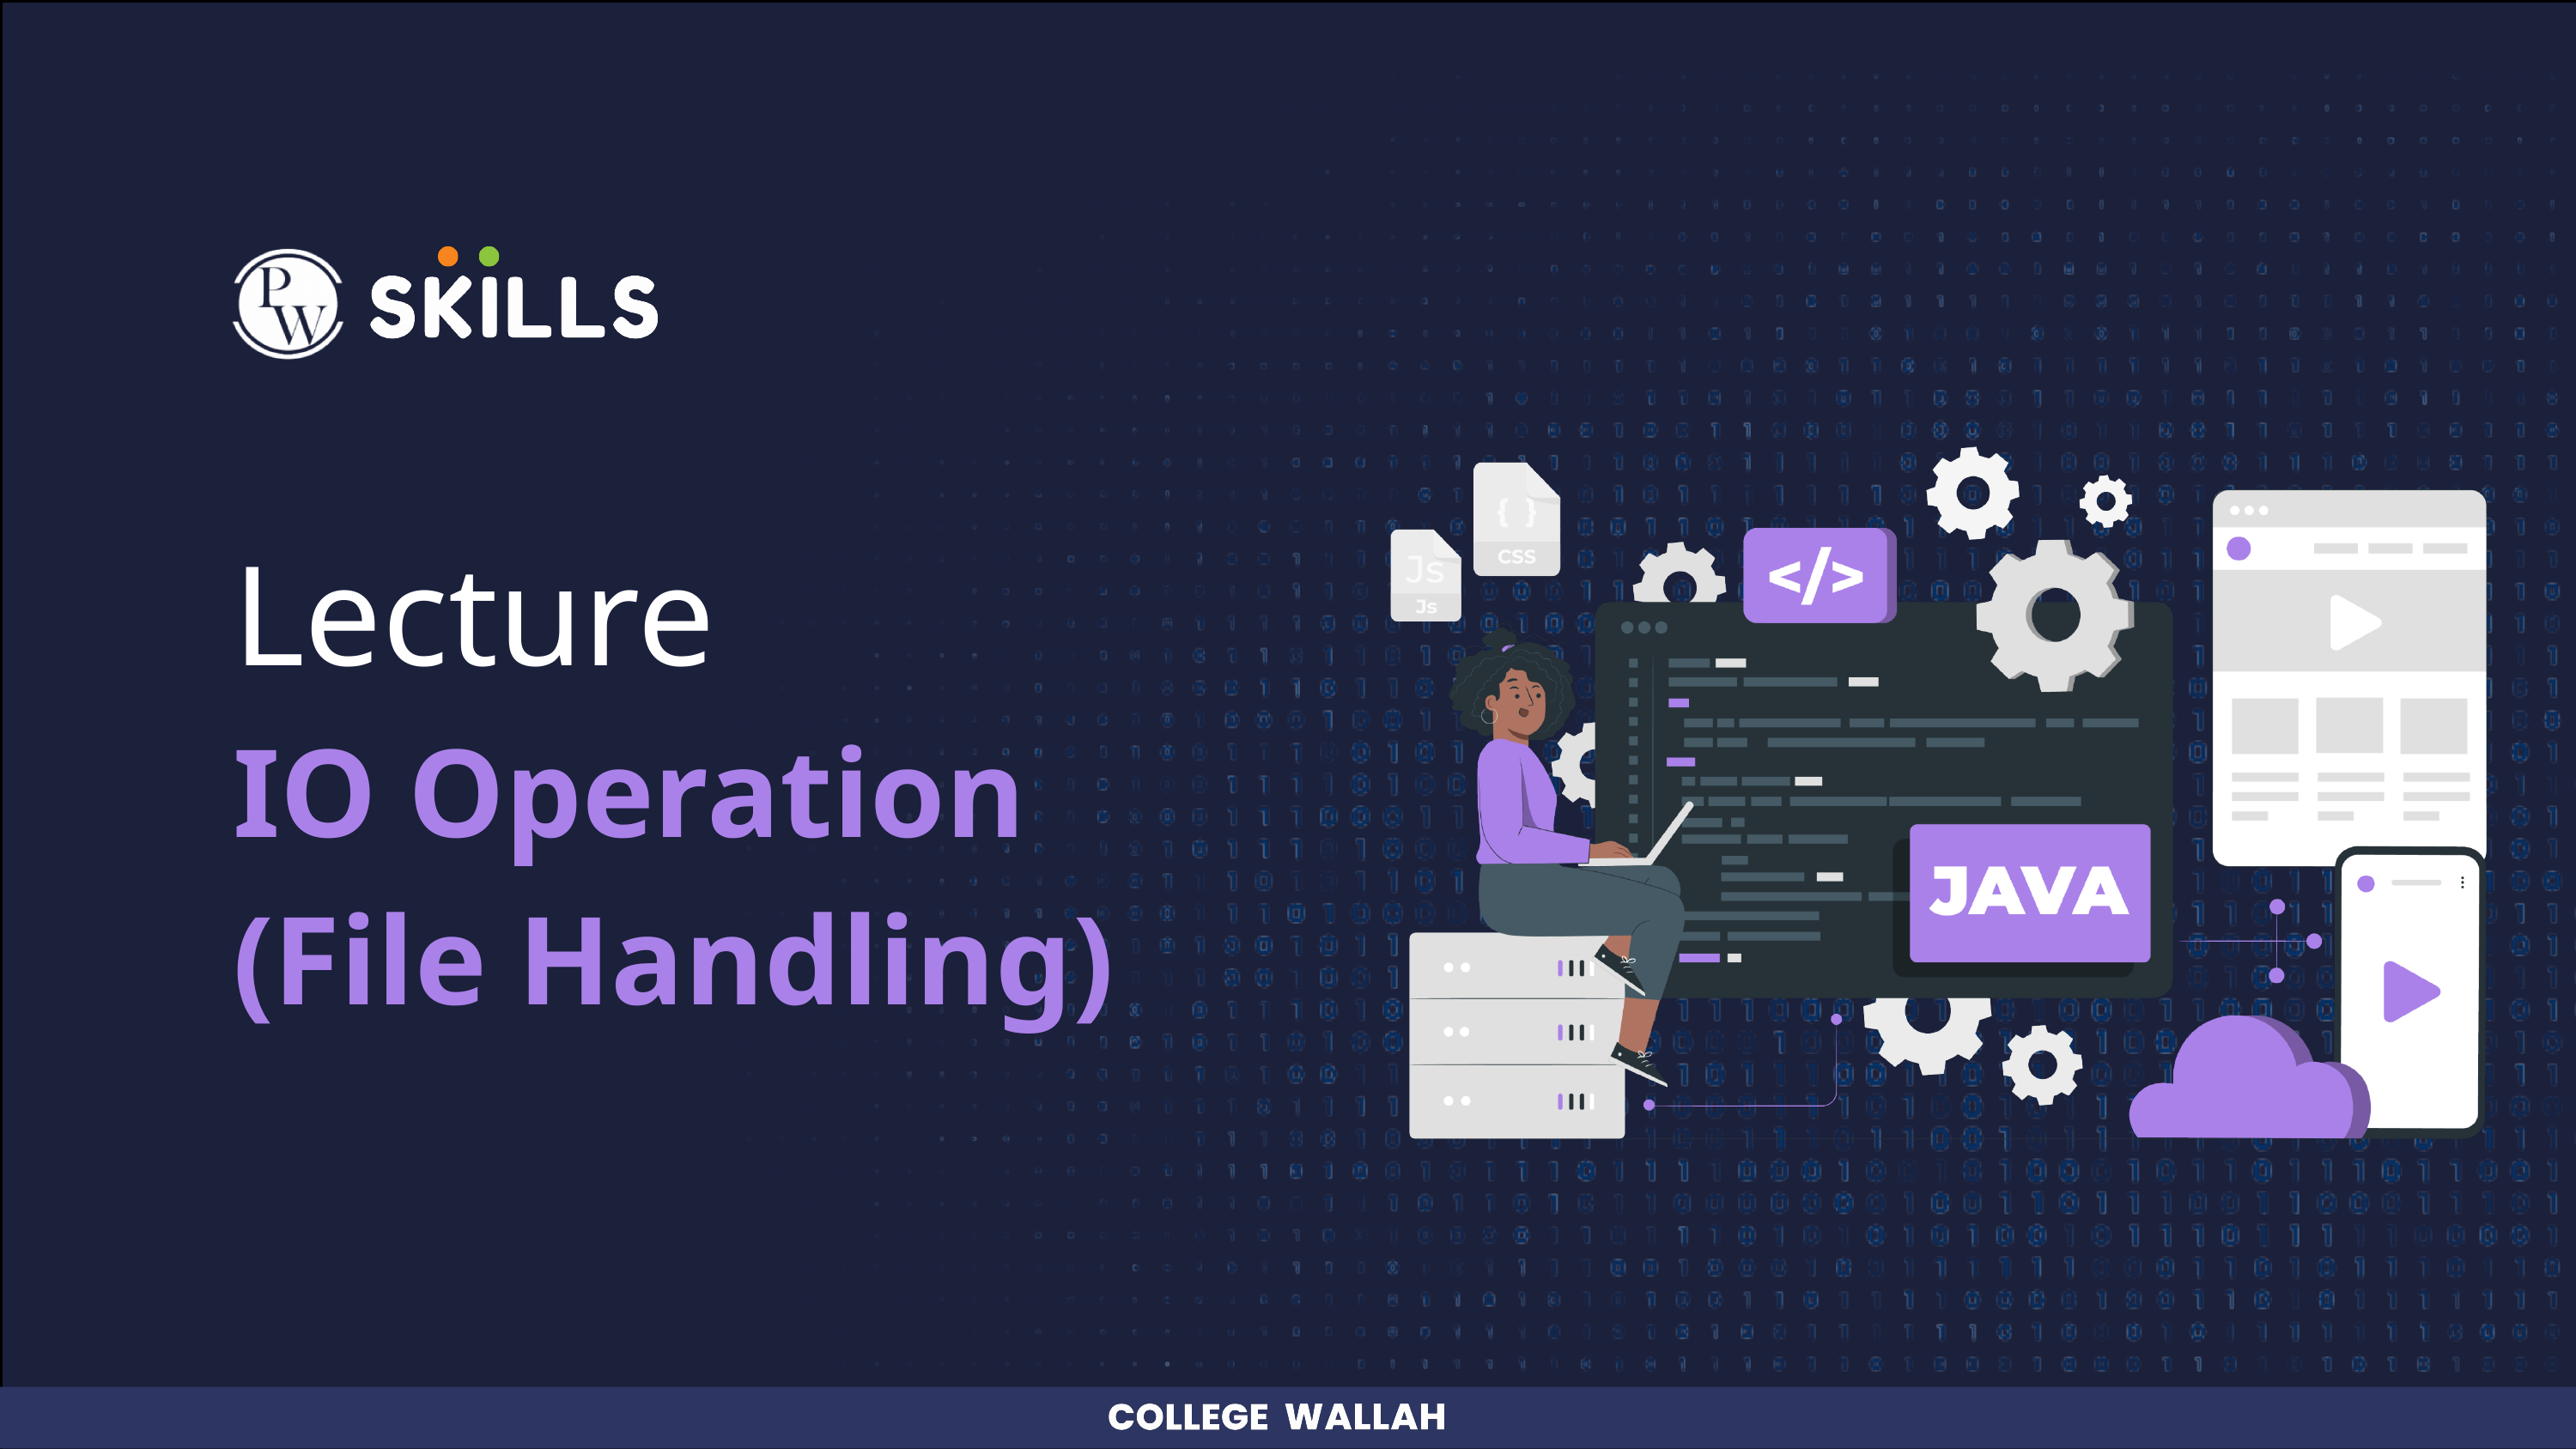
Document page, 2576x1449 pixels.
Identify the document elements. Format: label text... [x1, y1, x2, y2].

text_box Lecture IO Operation (File Handling) [225, 457, 1374, 1076]
picture [1103, 1394, 1273, 1436]
picture [716, 74, 2576, 1375]
picture [1274, 1397, 1479, 1446]
picture [214, 221, 684, 382]
